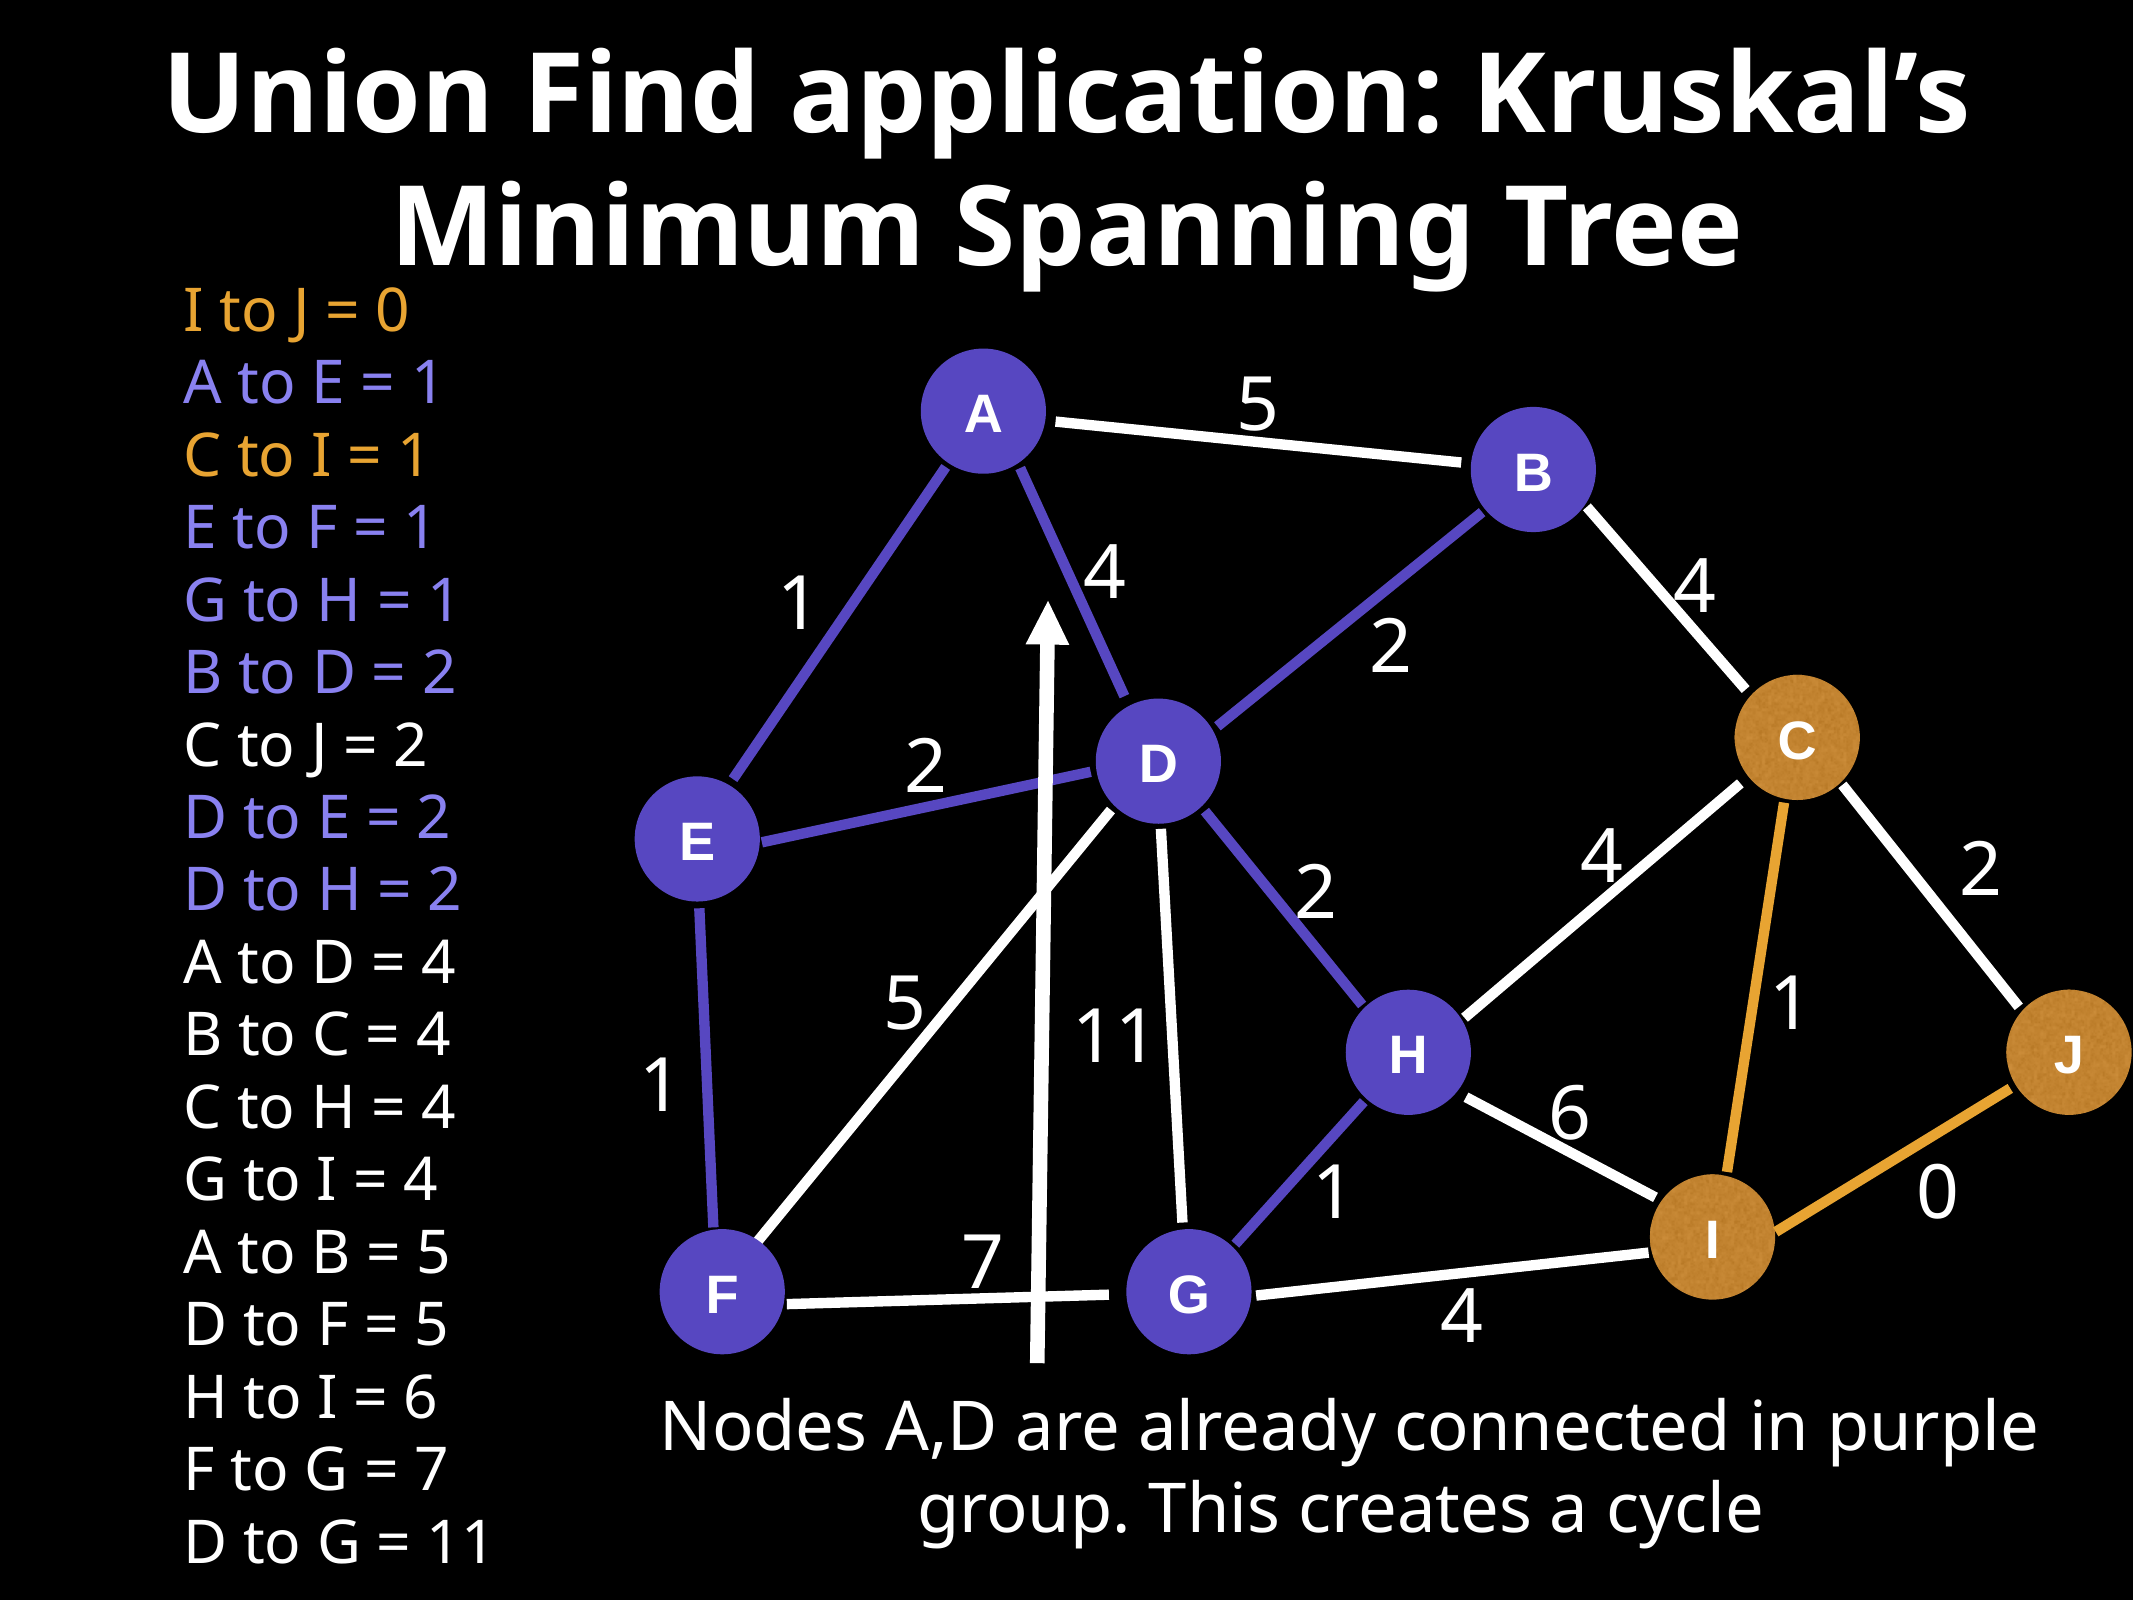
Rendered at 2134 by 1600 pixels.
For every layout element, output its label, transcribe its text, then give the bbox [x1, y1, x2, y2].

text_box 4 [1431, 1259, 1492, 1366]
text_box 0 [1907, 1135, 1968, 1242]
text_box I [1649, 1174, 1776, 1300]
text_box 2 [1286, 834, 1346, 942]
text_box 1 [1304, 1135, 1365, 1242]
text_box 1 [1761, 945, 1821, 1053]
text_box 11 [1064, 978, 1168, 1086]
text_box [1037, 600, 1055, 1364]
text_box 2 [896, 709, 957, 816]
text_box 1 [631, 1027, 692, 1135]
text_box A [920, 348, 1046, 474]
text_box J [2006, 989, 2132, 1115]
text_box F [659, 1229, 785, 1355]
title Union Find application: Kruskal’s Minimum Spanning Tree [21, 0, 2112, 313]
text_box 1 [768, 545, 829, 653]
text_box 6 [1540, 1056, 1601, 1163]
text_box I to J = 0 A to E = 1 C to I = 1 E to F = 1 G to H = 1 B to D = 2 C to J = 2 D to E = 2 D to H = 2 A to D = 4 B to C = 4 C to H = 4 G to I = 4 A to B = 5 D to F = 5 H to I = 6 F to G = 7 D to G = 11 [175, 262, 521, 1584]
text_box 4 [1572, 799, 1633, 906]
text_box Nodes A,D are already connected in purple group. This creates a cycle [553, 1373, 2134, 1555]
text_box 2 [1951, 812, 2012, 919]
text_box 4 [1665, 528, 1726, 636]
text_box 5 [875, 945, 936, 1053]
text_box D [1095, 698, 1221, 824]
text_box 2 [1361, 589, 1421, 696]
text_box 5 [1228, 347, 1289, 454]
text_box 4 [1074, 514, 1135, 622]
text_box C [1734, 674, 1860, 801]
text_box H [1345, 989, 1471, 1115]
text_box B [1470, 406, 1596, 533]
text_box 7 [953, 1204, 1014, 1312]
text_box G [1126, 1229, 1252, 1355]
text_box E [634, 776, 760, 902]
